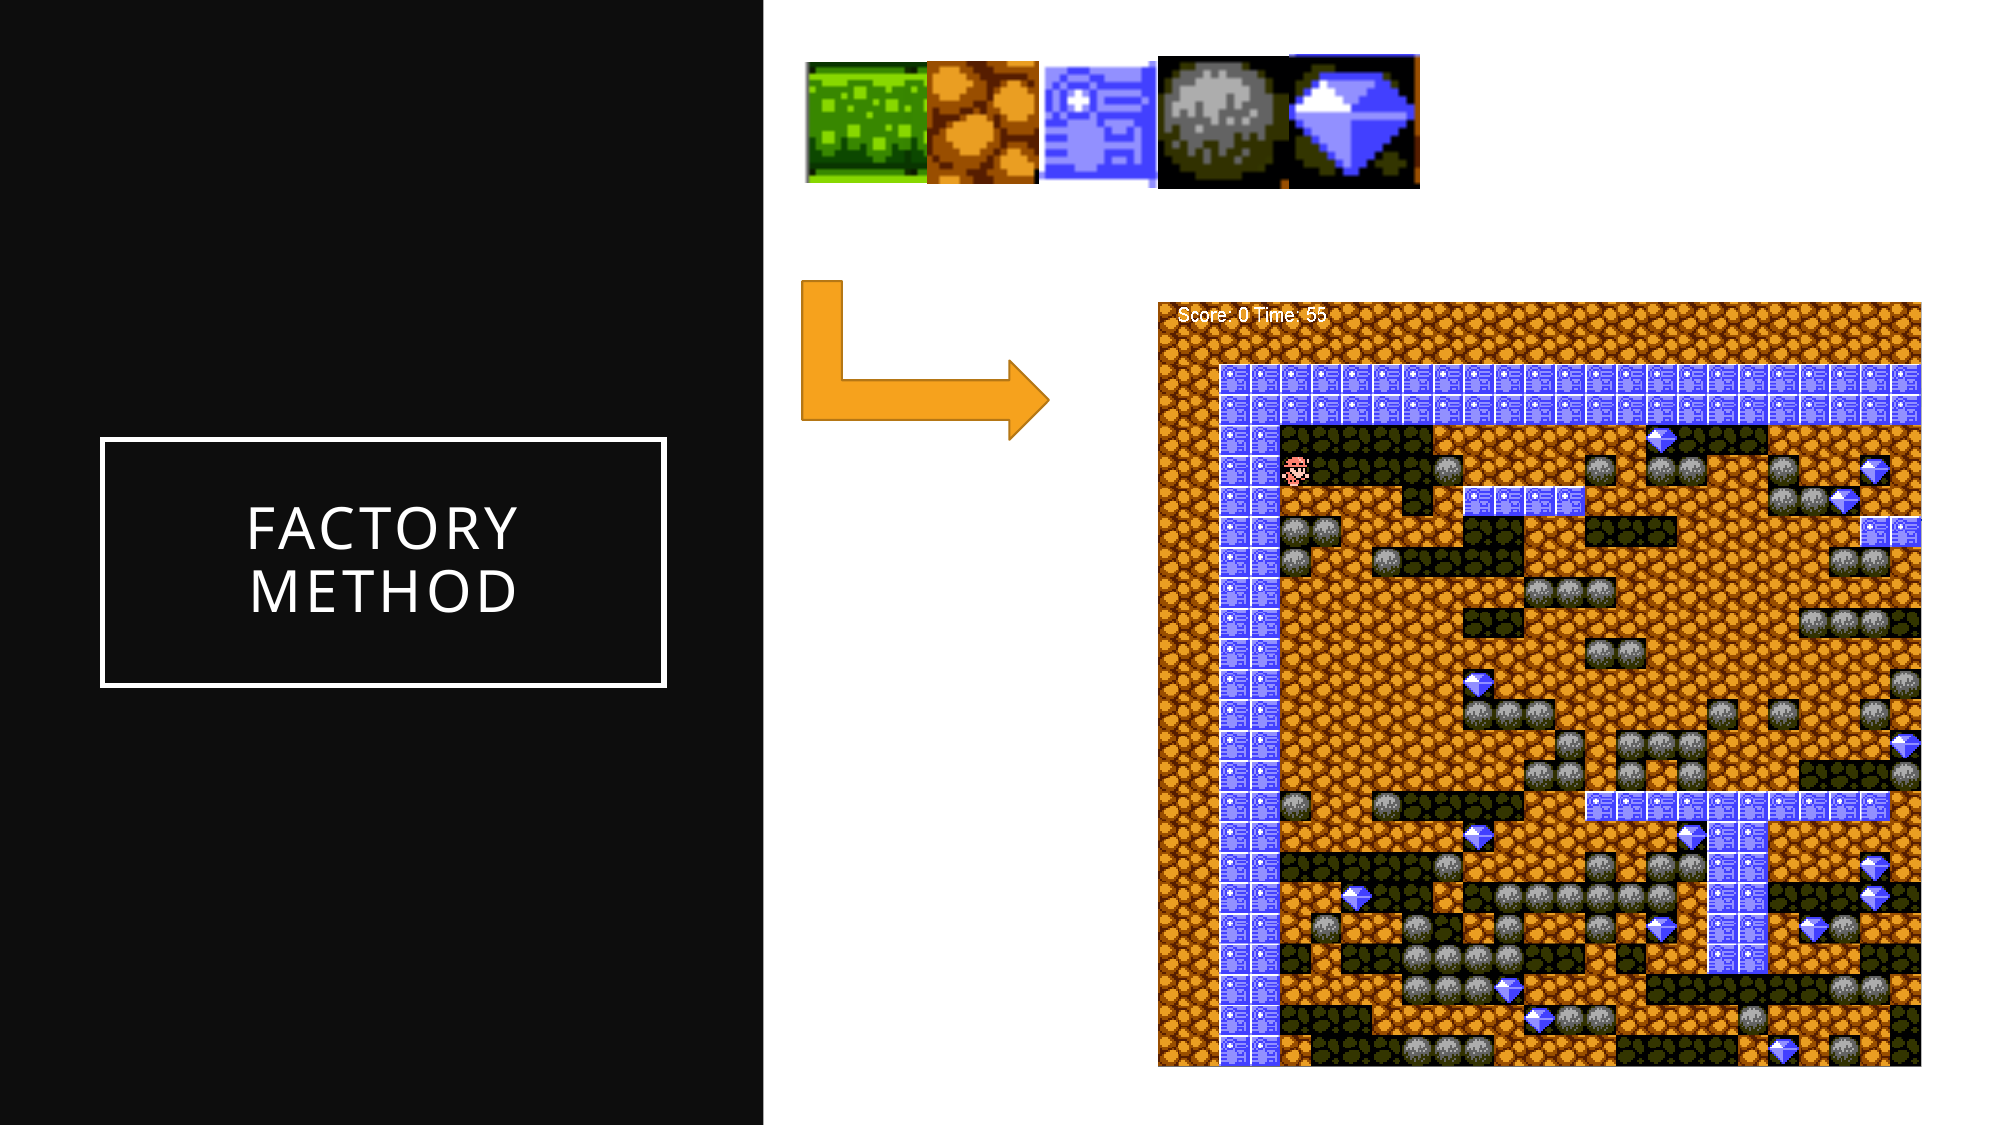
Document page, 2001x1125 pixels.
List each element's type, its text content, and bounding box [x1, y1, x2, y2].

text_box [0, 0, 764, 1125]
picture [1158, 302, 1922, 1068]
text_box [801, 280, 1050, 441]
text_box [764, 0, 2000, 1125]
picture [804, 54, 1420, 189]
title Factory method [100, 437, 667, 688]
